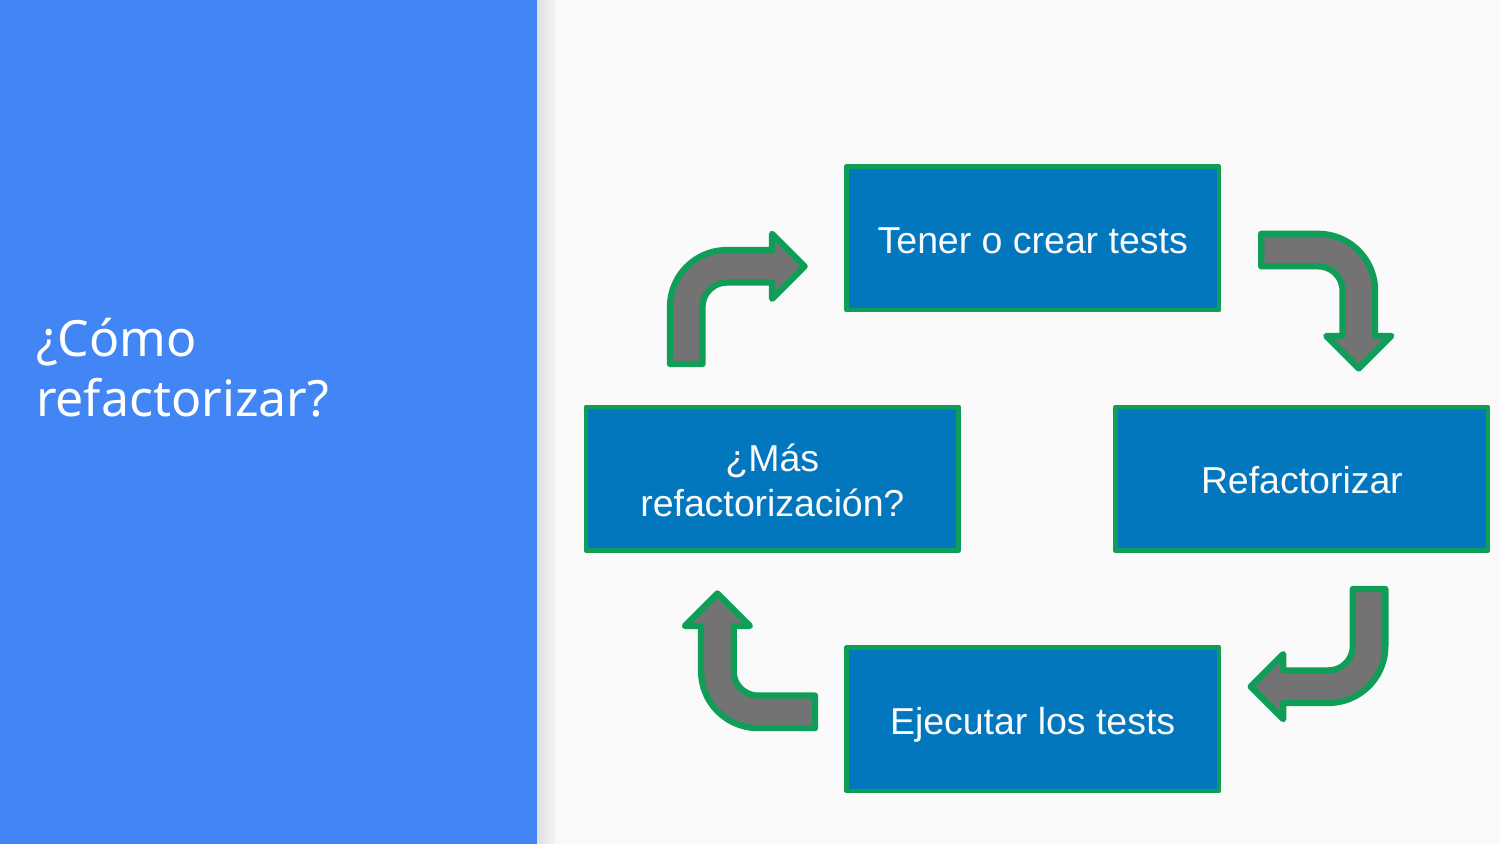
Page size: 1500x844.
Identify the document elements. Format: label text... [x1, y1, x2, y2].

text_box [1261, 233, 1392, 369]
text_box ¿Más refactorización? [586, 406, 959, 551]
text_box [684, 593, 816, 729]
title ¿Cómo refactorizar? [21, 285, 510, 442]
text_box Ejecutar los tests [846, 647, 1220, 791]
text_box [669, 233, 805, 364]
text_box [1250, 589, 1386, 720]
text_box Tener o crear tests [846, 166, 1220, 311]
text_box Refactorizar [1115, 406, 1489, 551]
